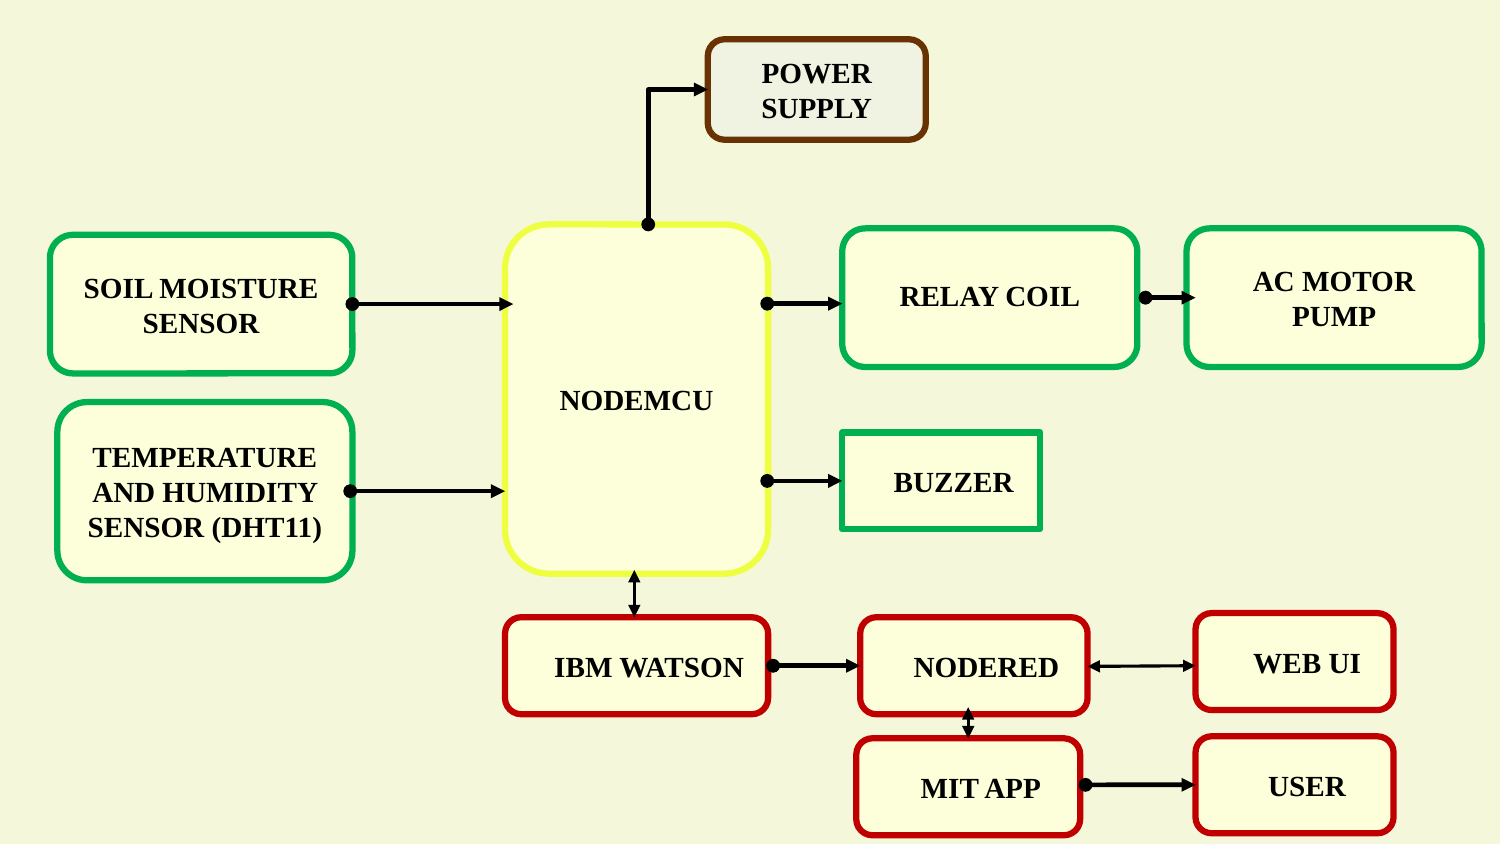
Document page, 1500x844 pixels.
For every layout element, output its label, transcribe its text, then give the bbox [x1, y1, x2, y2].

text_box SOIL MOISTURE SENSOR [47, 232, 355, 376]
text_box NODERED [858, 615, 1090, 717]
text_box TEMPERATURE AND HUMIDITY SENSOR (DHT11) [55, 399, 355, 583]
text_box WEB UI [1193, 610, 1396, 713]
list BUZZER [840, 430, 1042, 531]
text_box USER [1193, 734, 1396, 836]
text_box POWER SUPPLY [705, 37, 928, 142]
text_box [610, 126, 746, 187]
text_box MIT APP [854, 736, 1083, 838]
text_box RELAY COIL [840, 226, 1140, 370]
text_box AC MOTOR PUMP [1184, 226, 1484, 370]
text_box NODEMCU [502, 222, 771, 576]
text_box IBM WATSON [502, 615, 771, 717]
